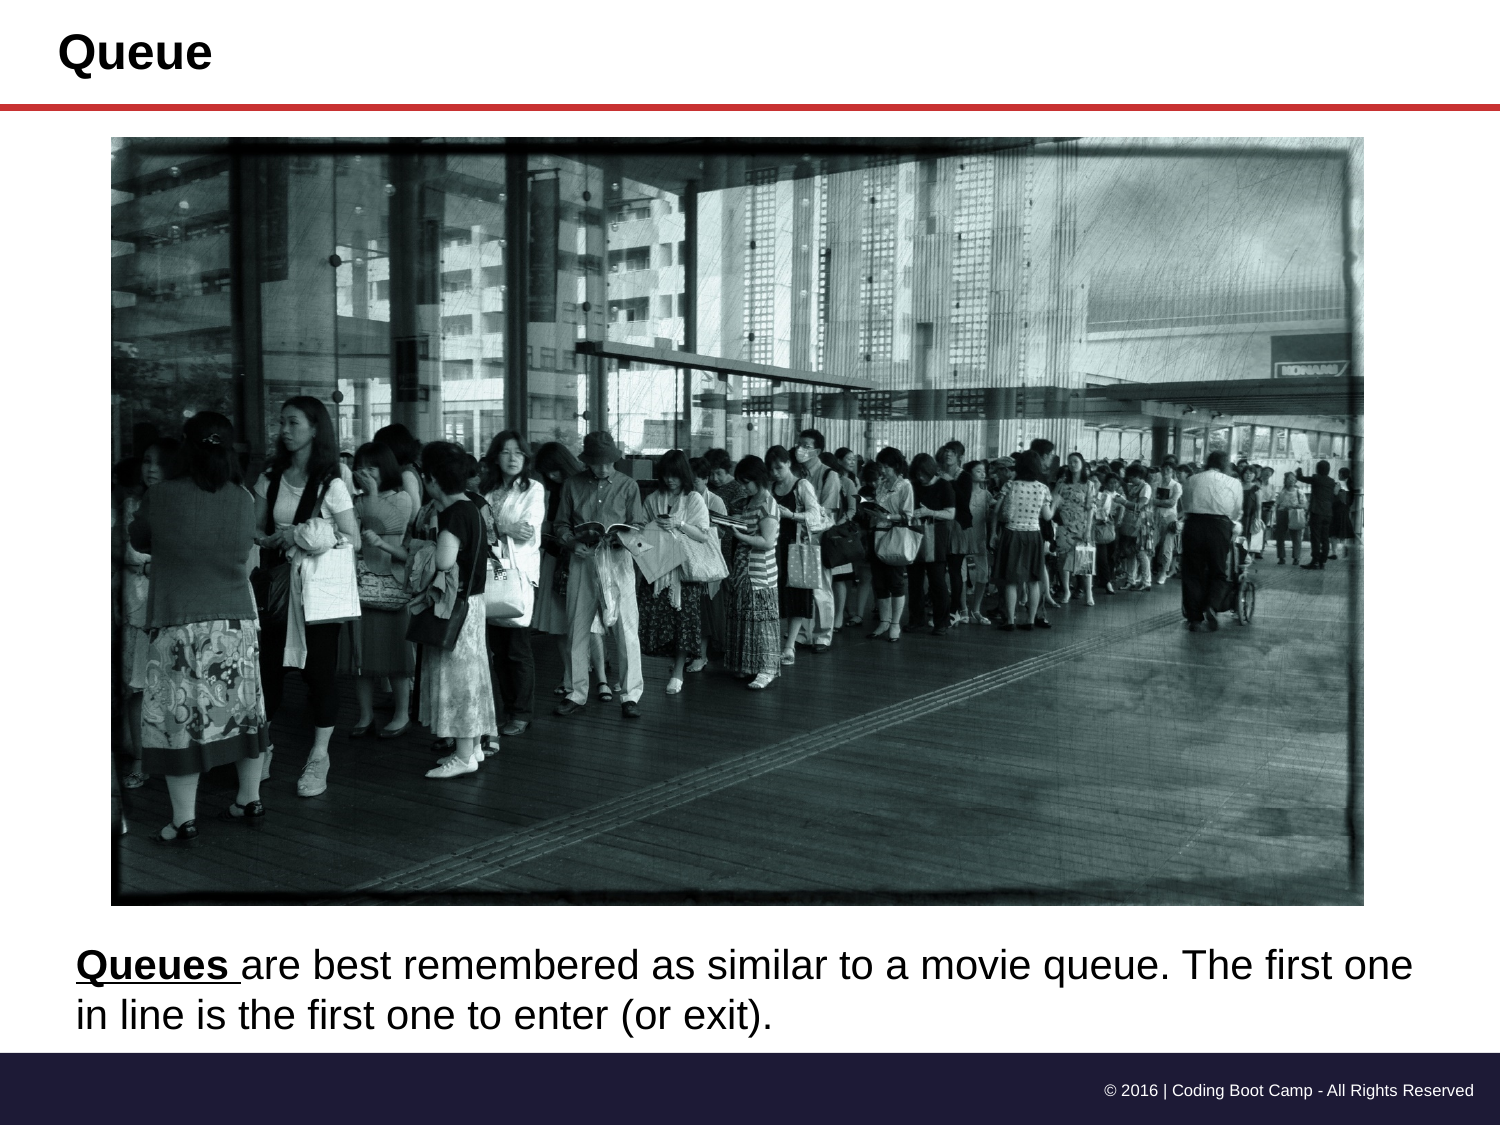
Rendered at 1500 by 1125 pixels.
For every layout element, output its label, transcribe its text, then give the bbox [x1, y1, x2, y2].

picture [111, 137, 1364, 906]
text_box Queues are best remembered as similar to a movie queue. The first one in line is the first one to enter (or exit). [68, 930, 1463, 1046]
title Queue [49, 0, 1426, 108]
